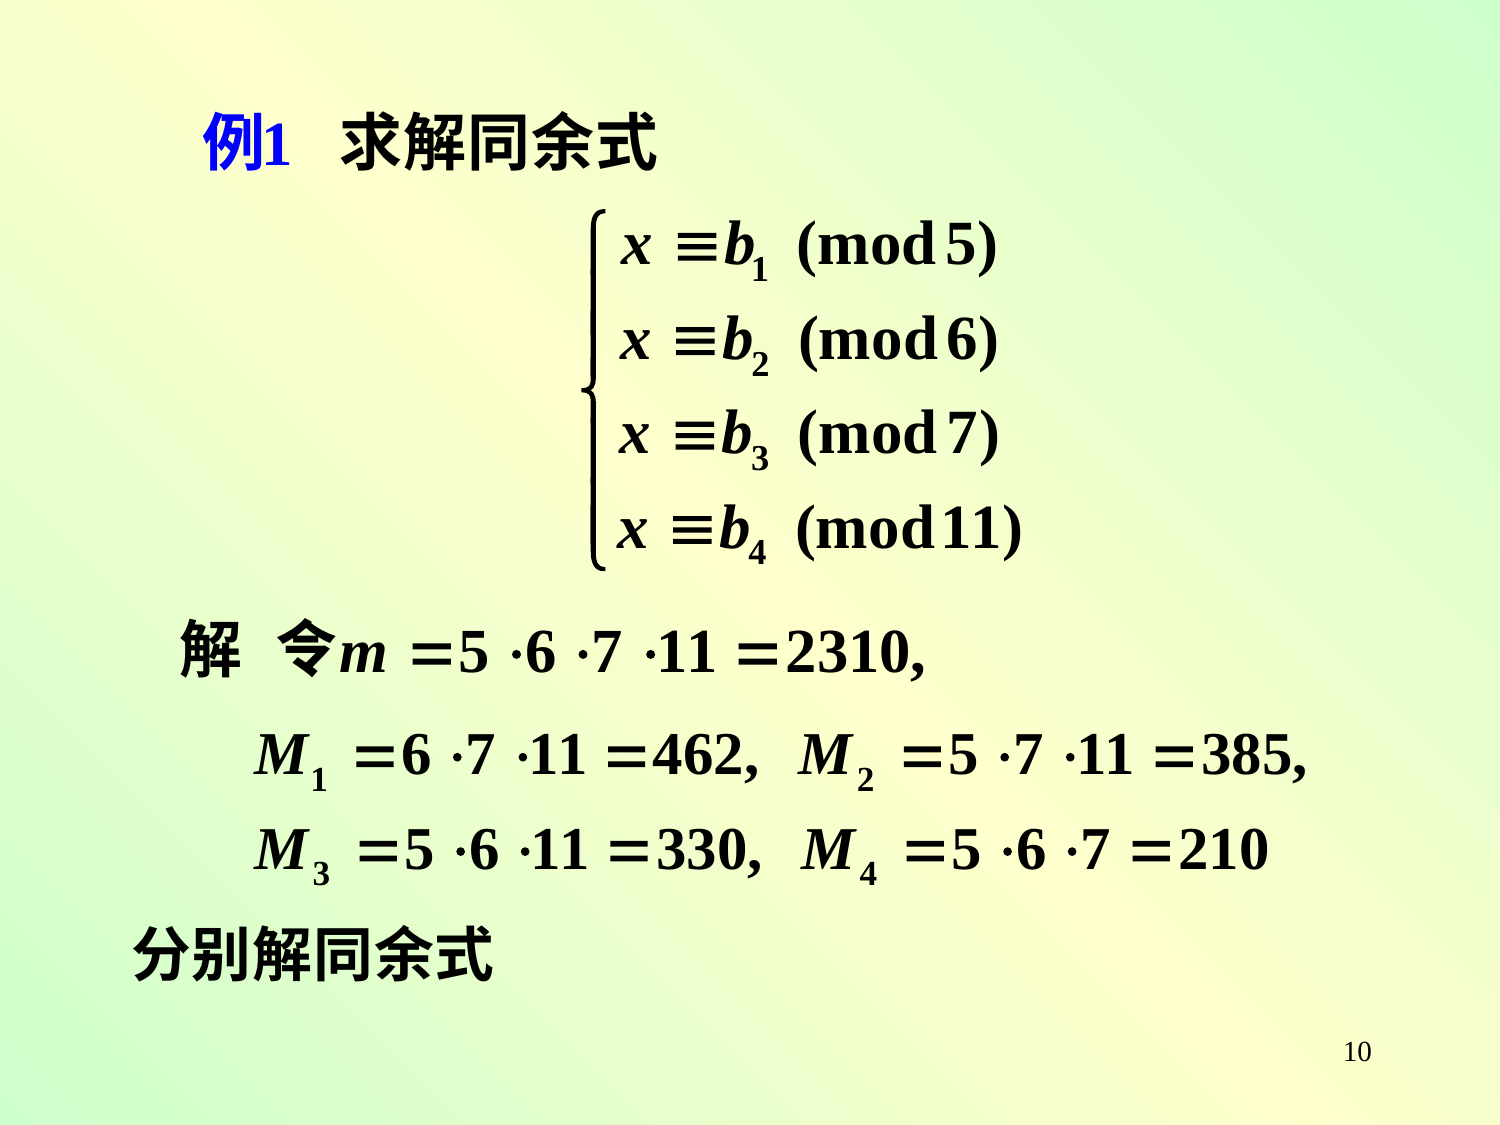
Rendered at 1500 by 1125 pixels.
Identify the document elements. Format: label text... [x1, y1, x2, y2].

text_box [242, 716, 1318, 899]
slide_number 10 [1074, 1025, 1388, 1100]
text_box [170, 609, 939, 699]
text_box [194, 101, 1034, 585]
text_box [123, 916, 538, 997]
